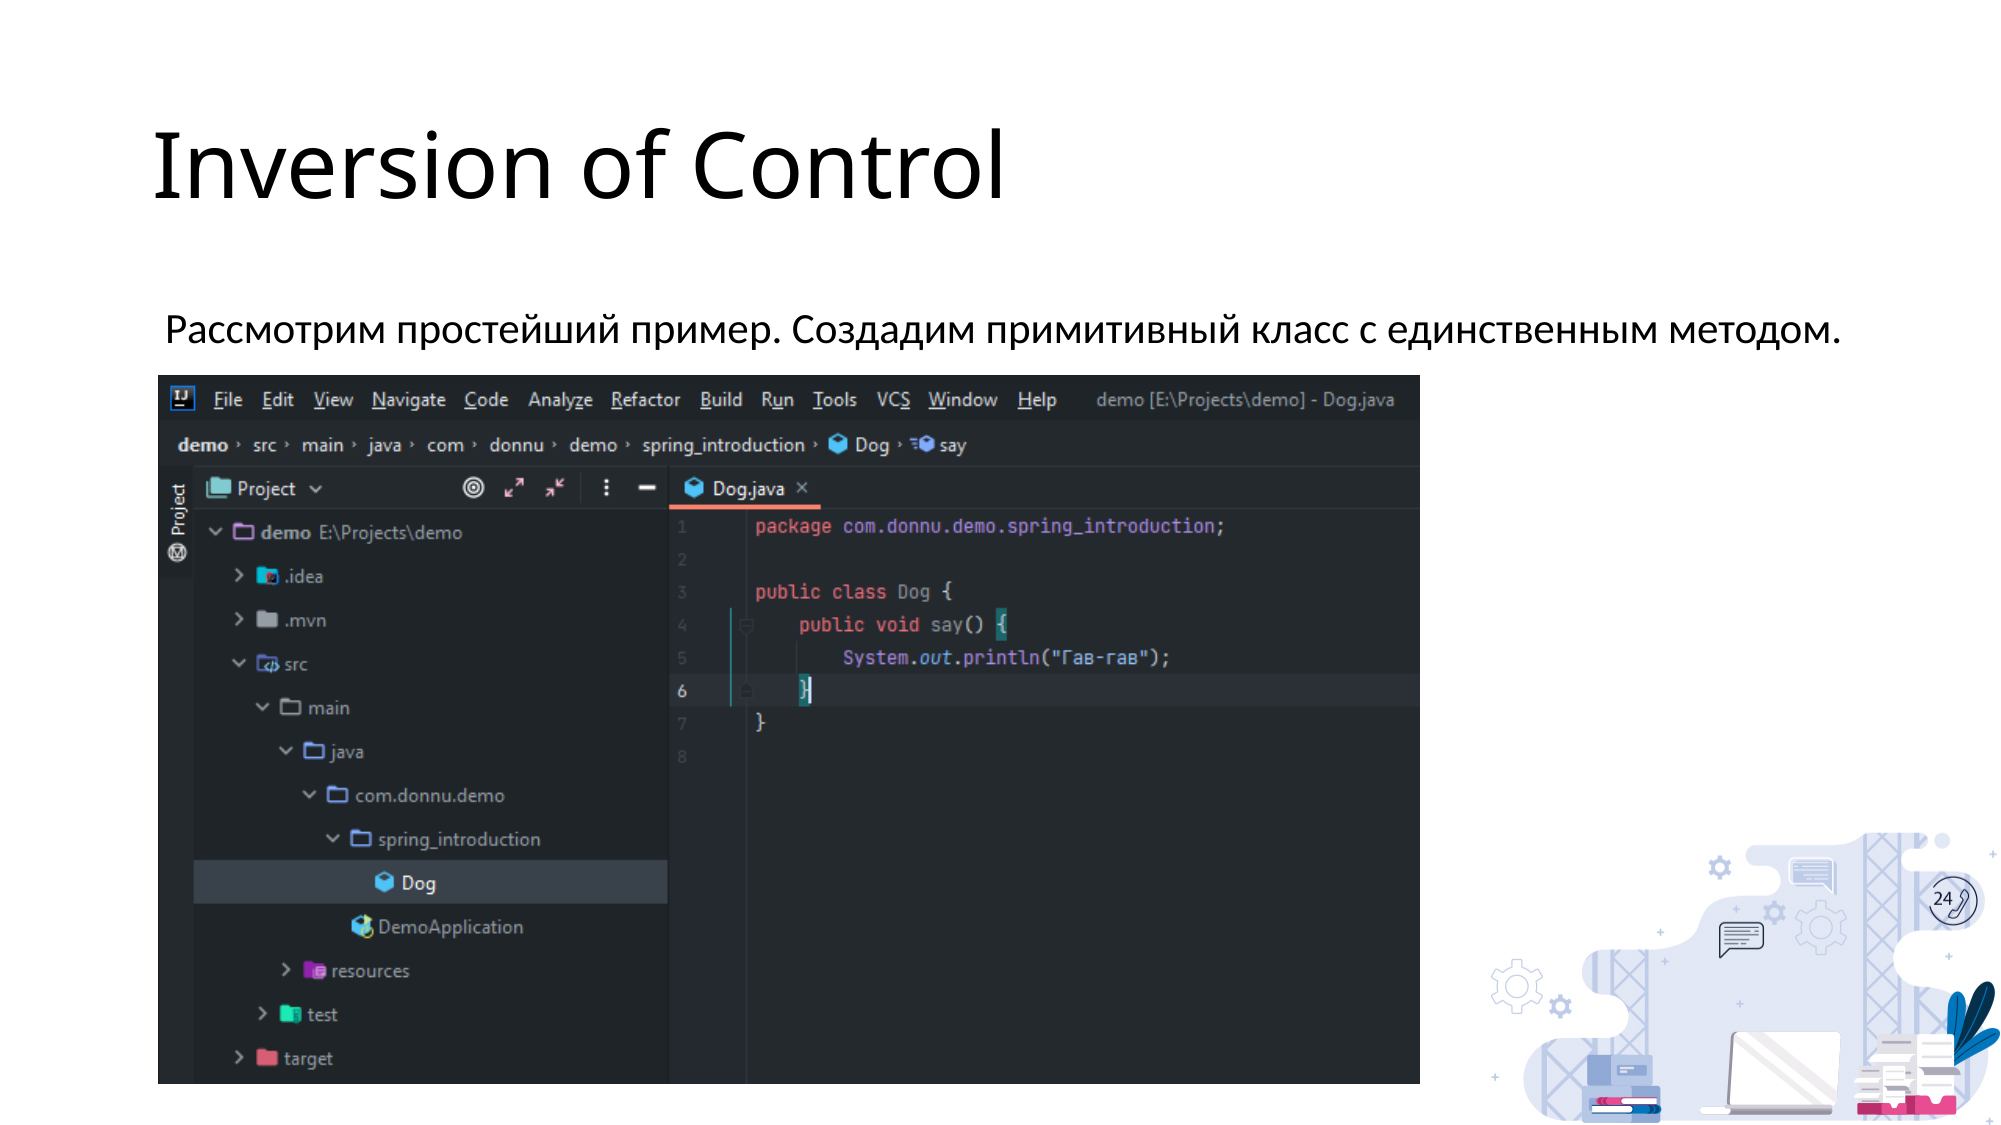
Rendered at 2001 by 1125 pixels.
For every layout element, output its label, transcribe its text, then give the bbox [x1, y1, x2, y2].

picture [0, 0, 2000, 1125]
title Inversion of Control [137, 59, 1863, 278]
list Рассмотрим простейший пример. Создадим примитивный класс с единственным методом. [150, 299, 1863, 390]
